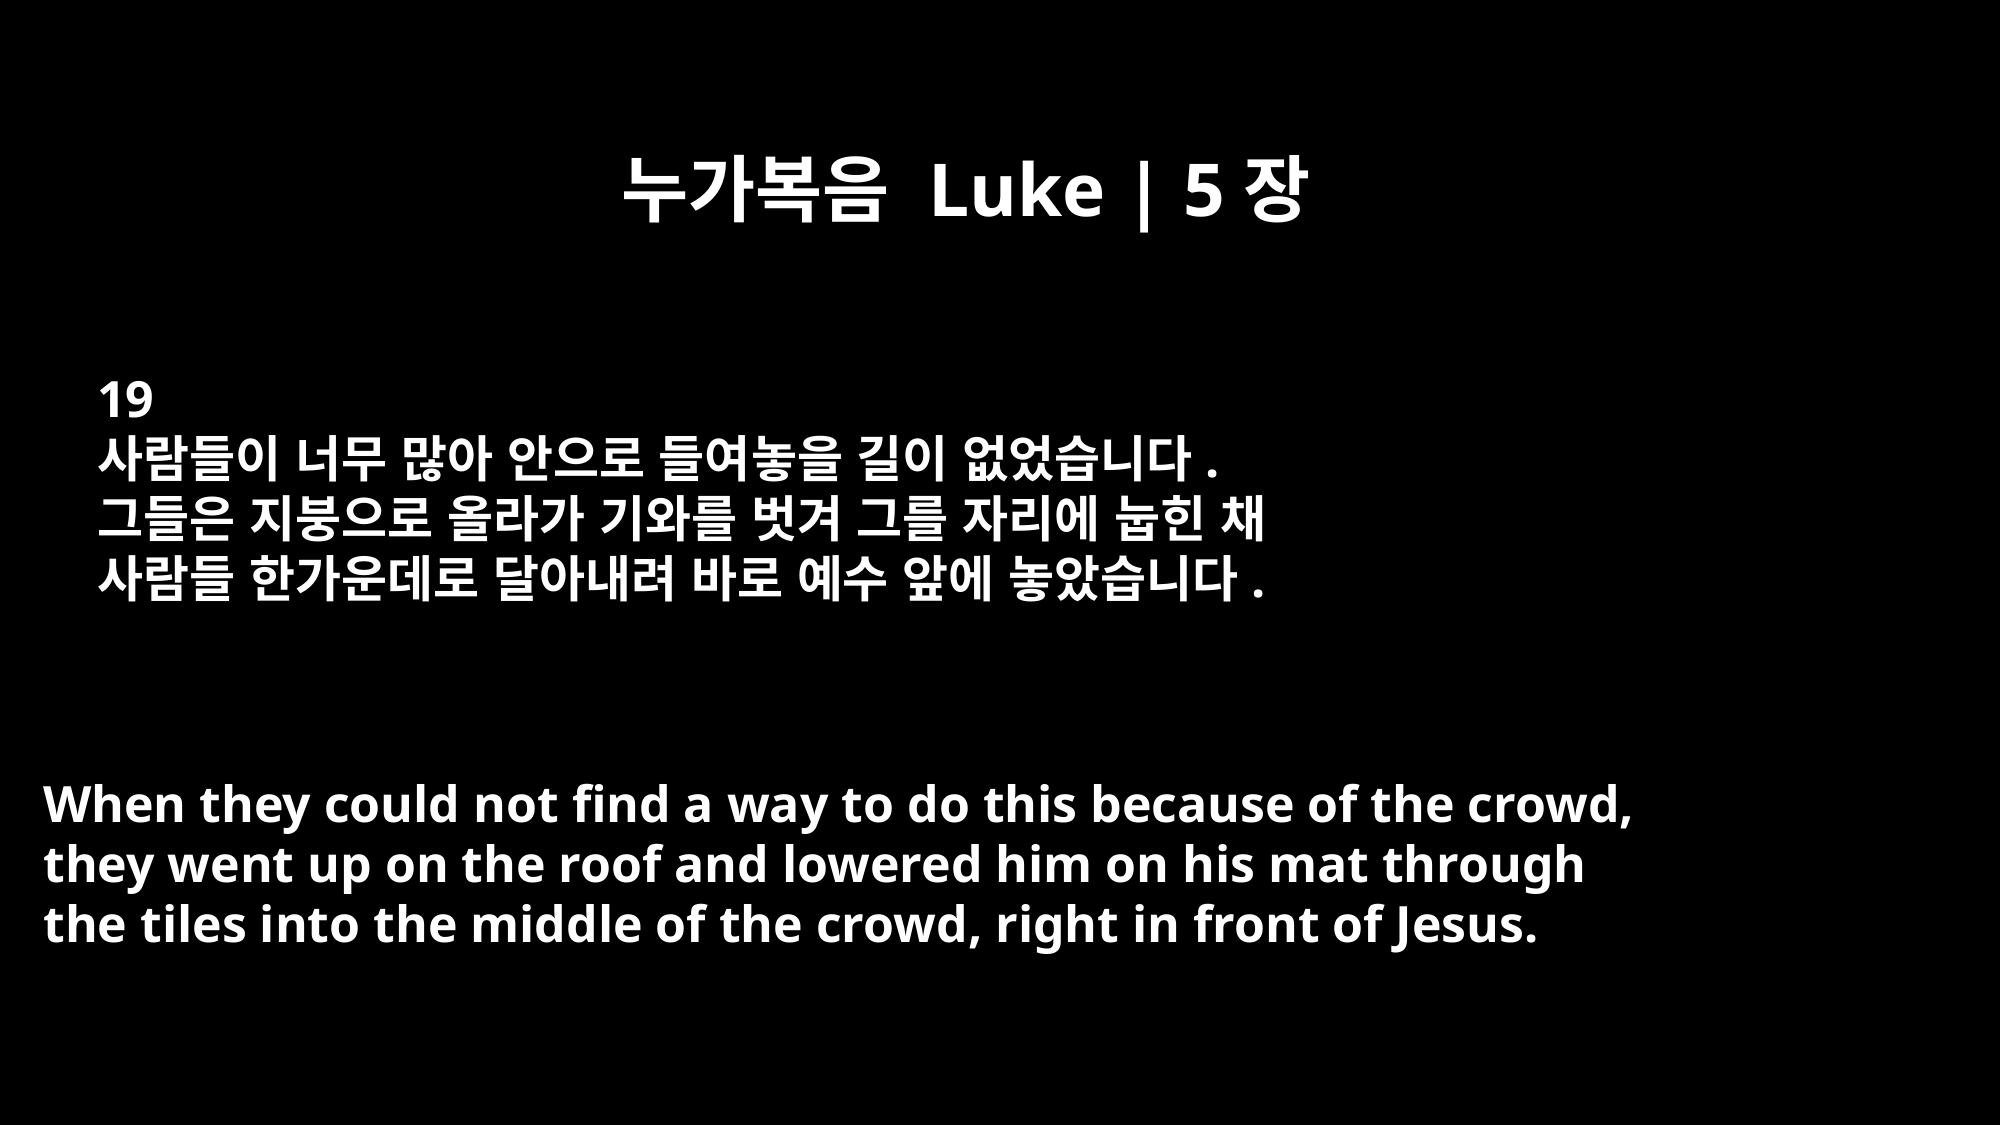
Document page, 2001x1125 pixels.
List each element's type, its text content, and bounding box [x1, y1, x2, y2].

text_box 누가복음 Luke | 5장 [606, 136, 1326, 239]
text_box 19 사람들이 너무 많아 안으로 들여놓을 길이 없었습니다. 그들은 지붕으로 올라가 기와를 벗겨 그를 자리에 눕힌 채 사람들 한가운데로 달아내려 바로 예수 앞에 놓았습니다. [82, 359, 1297, 615]
text_box When they could not find a way to do this because of the crowd, they went up on the roof and lowered him on his mat through the tiles into the middle of the crowd, right in front of Jesus. [28, 764, 1663, 960]
